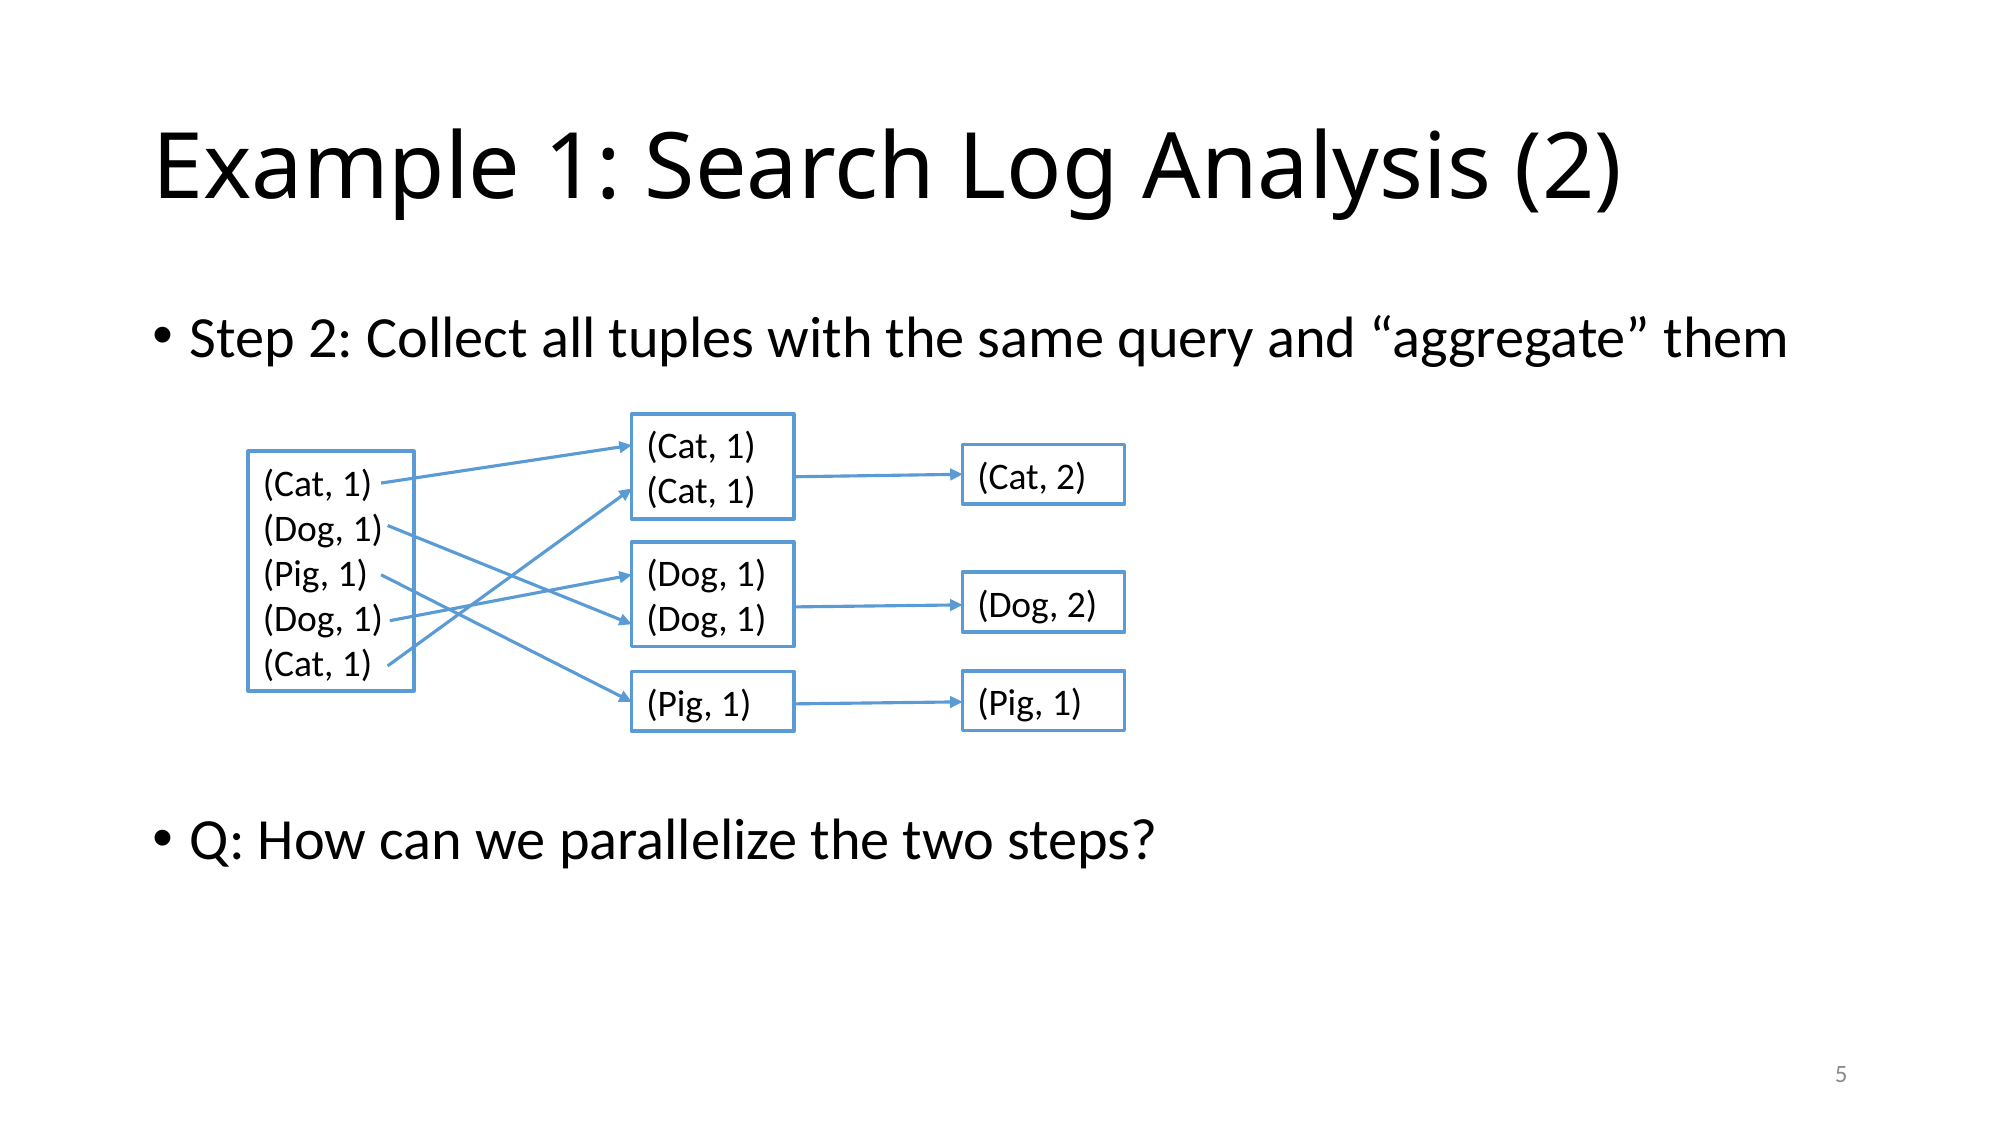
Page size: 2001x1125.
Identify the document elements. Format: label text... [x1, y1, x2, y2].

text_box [381, 414, 794, 733]
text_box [793, 444, 1125, 732]
title Example 1: Search Log Analysis (2) [137, 59, 1863, 278]
list Step 2: Collect all tuples with the same query and “aggregate” them Q: How can we parallelize the two steps? [137, 299, 1863, 1014]
text_box (Cat, 1) (Dog, 1) (Pig, 1) (Dog, 1) (Cat, 1) [248, 451, 381, 691]
slide_number 5 [1412, 1042, 1863, 1103]
